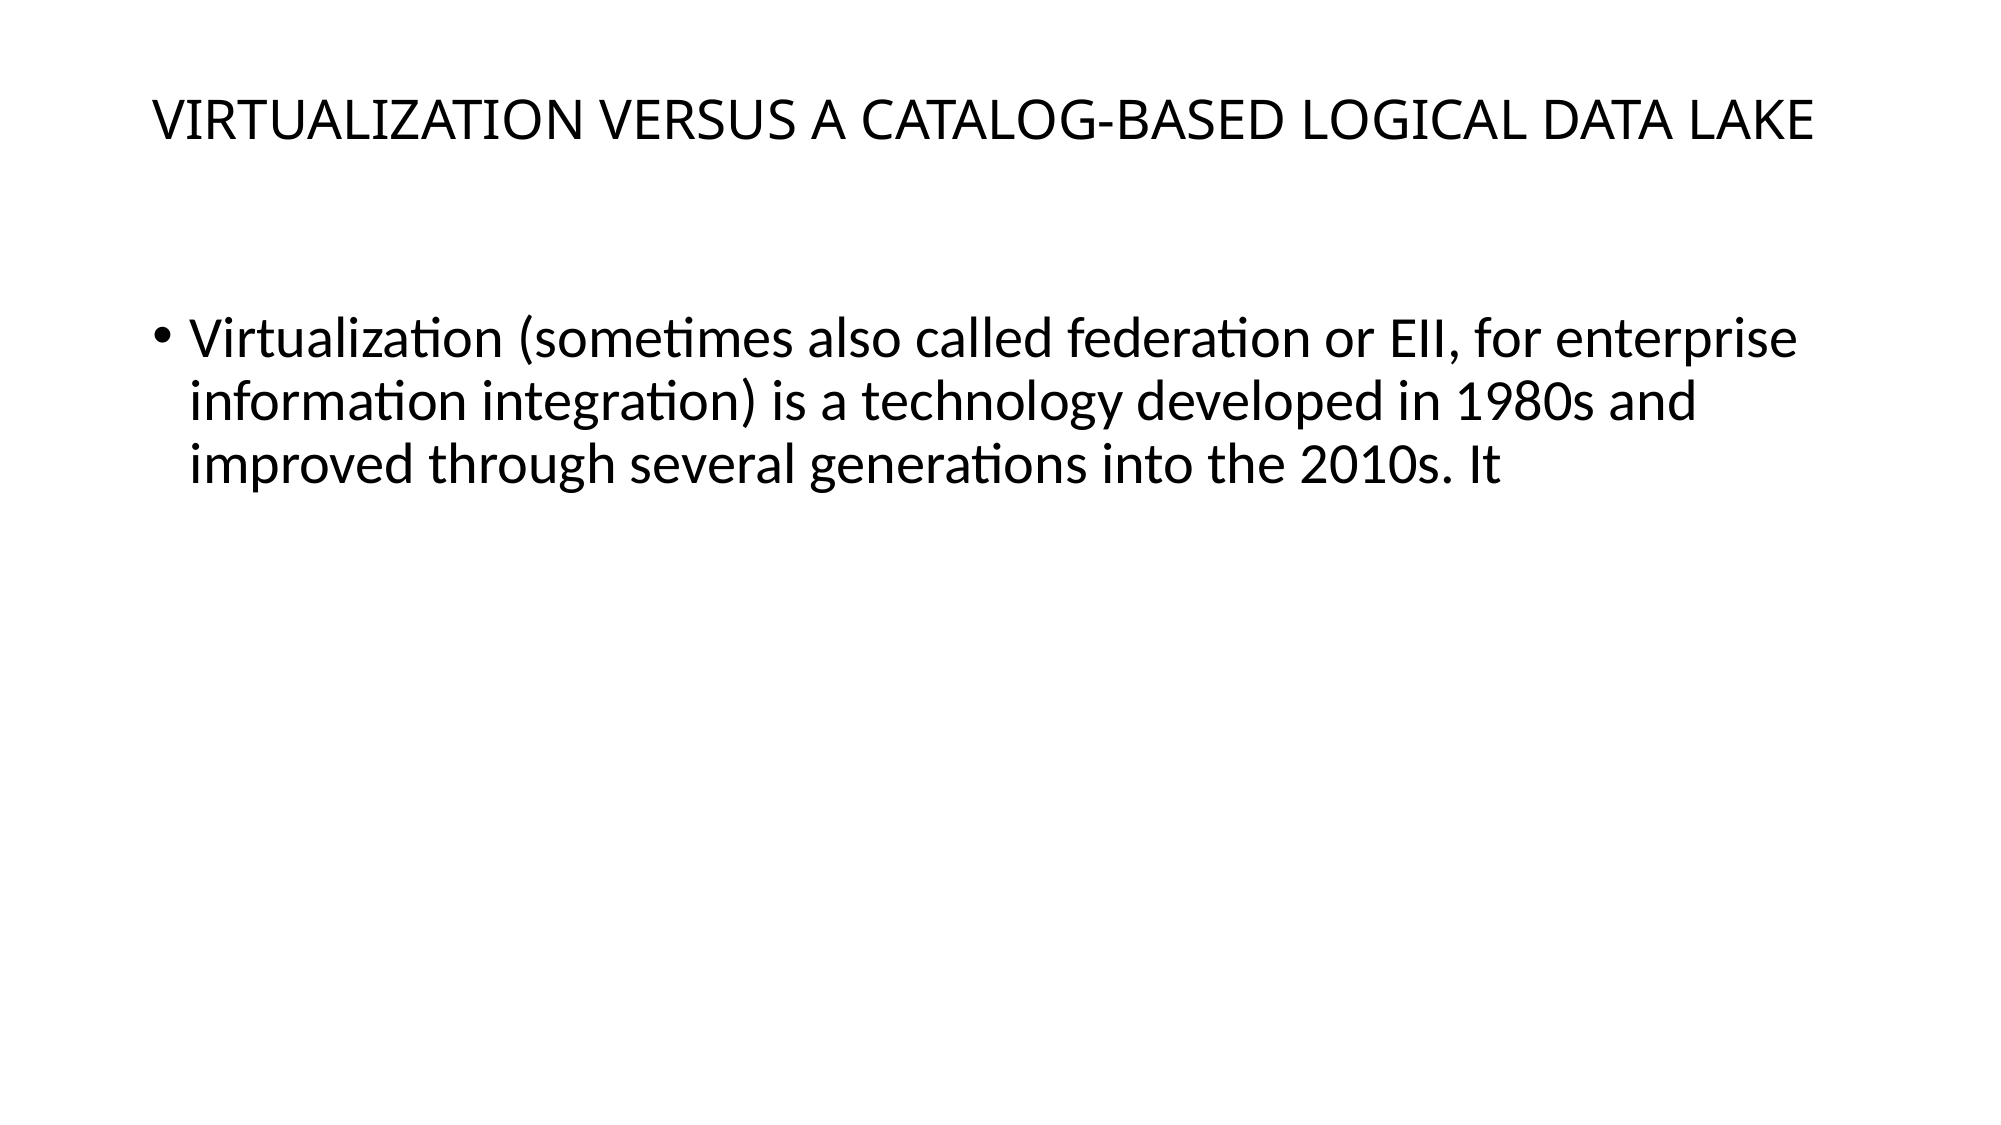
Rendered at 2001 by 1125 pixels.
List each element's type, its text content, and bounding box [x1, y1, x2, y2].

list Virtualization (sometimes also called federation or EII, for enterprise information integration) is a technology developed in 1980s and improved through several generations into the 2010s. It [137, 299, 1863, 1014]
title VIRTUALIZATION VERSUS A CATALOG-BASED LOGICAL DATA LAKE [137, 59, 1863, 278]
